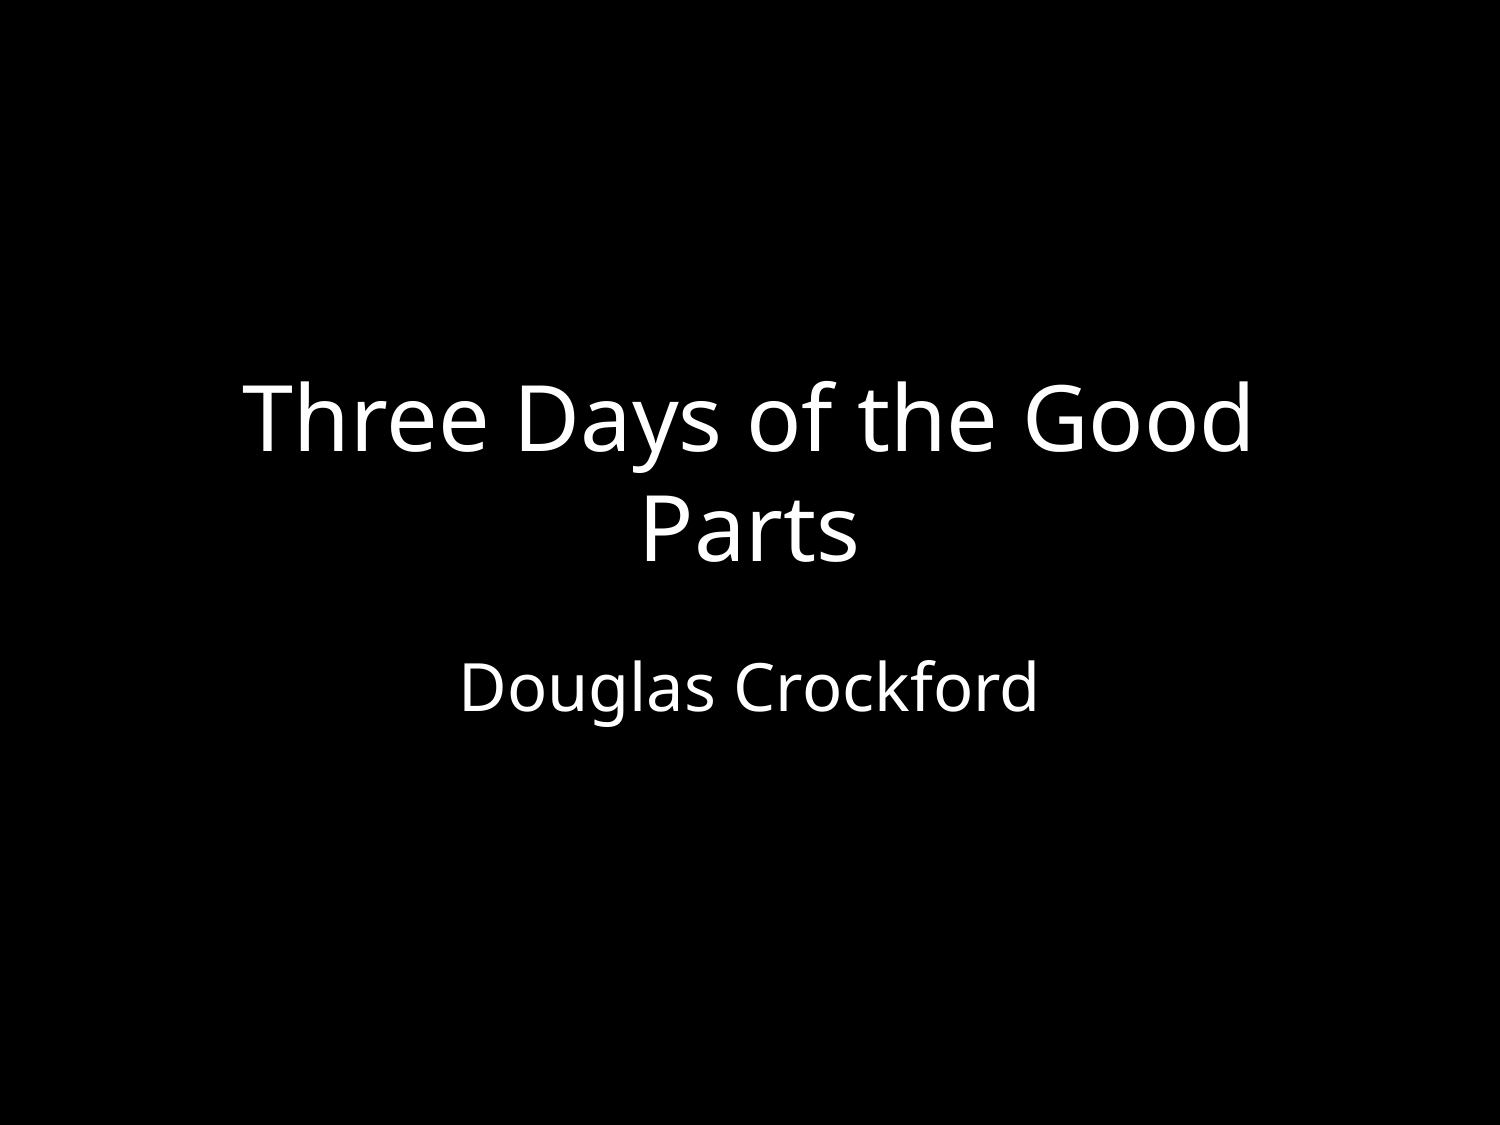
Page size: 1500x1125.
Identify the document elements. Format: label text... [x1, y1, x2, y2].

subtitle Douglas Crockford [224, 637, 1276, 926]
title Three Days of the Good Parts [112, 349, 1388, 591]
